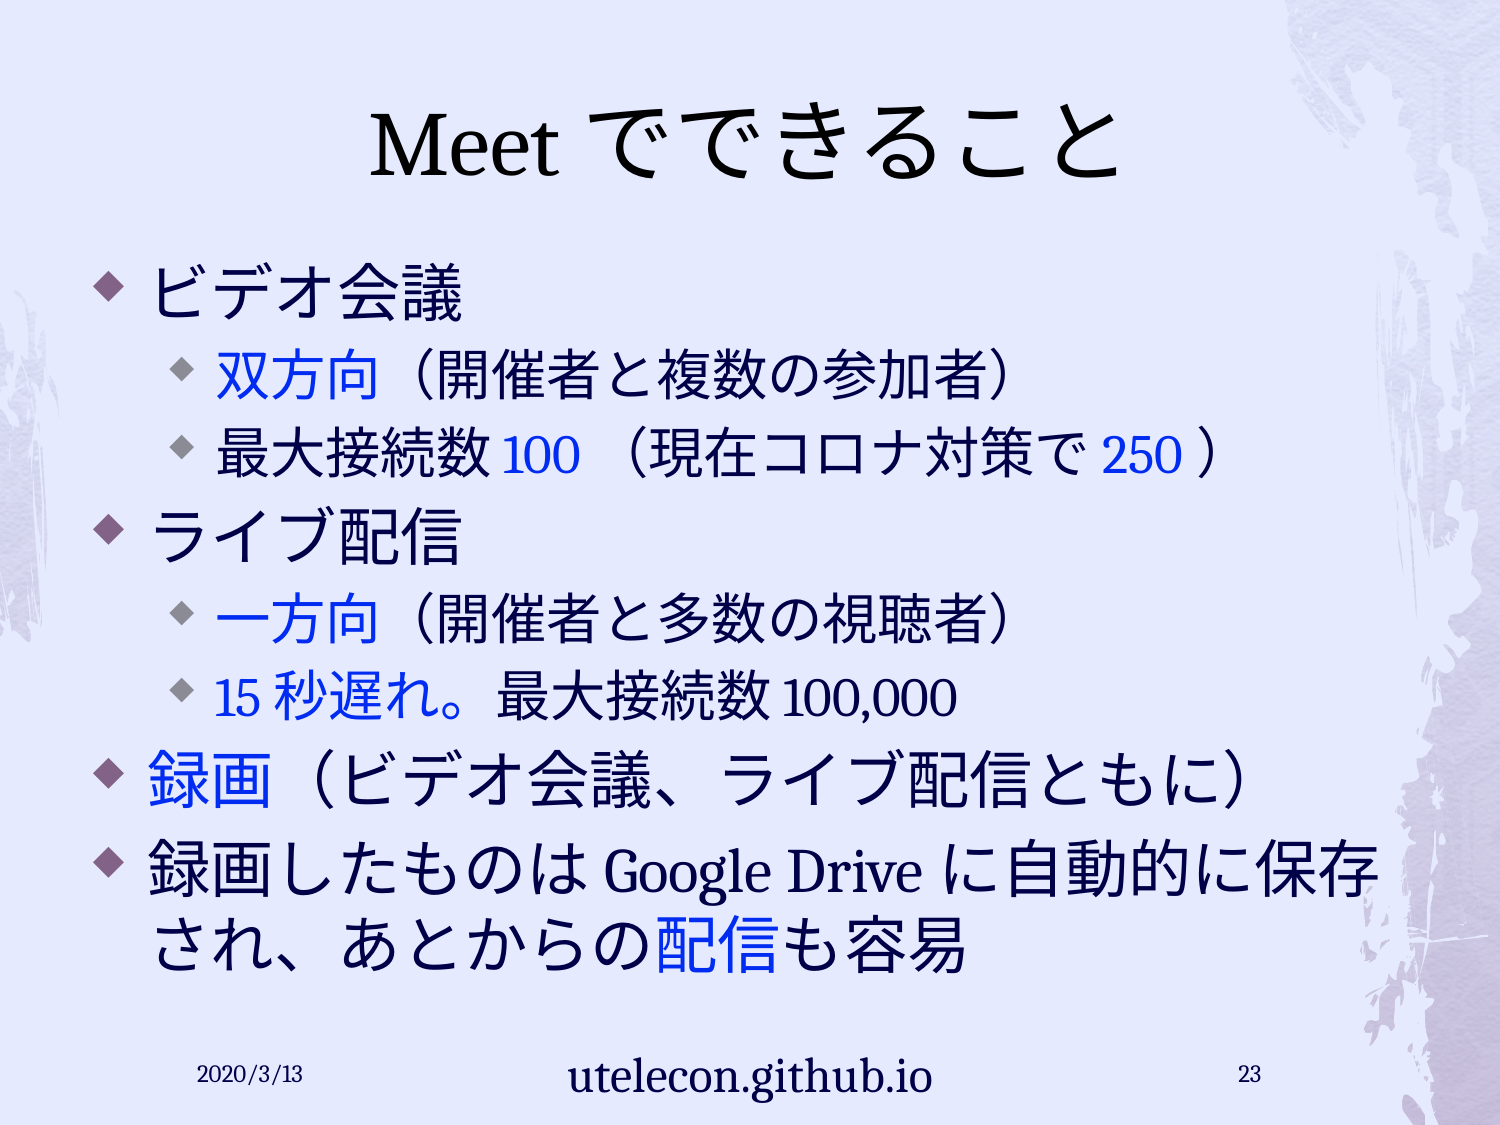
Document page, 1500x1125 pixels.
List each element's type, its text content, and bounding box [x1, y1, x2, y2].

title Meetでできること [75, 45, 1425, 233]
list ビデオ会議 双方向（開催者と複数の参加者） 最大接続数100（現在コロナ対策で250） ライブ配信 一方向（開催者と多数の視聴者） 15秒遅れ。最大接続数100,000 録画（ビデオ会議、ライブ配信ともに） 録画したものはGoogle Driveに自動的に保存され、あとからの配信も容易 [75, 246, 1425, 989]
footer utelecon.github.io [512, 1042, 988, 1103]
slide_number 23 [1074, 1042, 1425, 1103]
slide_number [75, 1042, 425, 1103]
